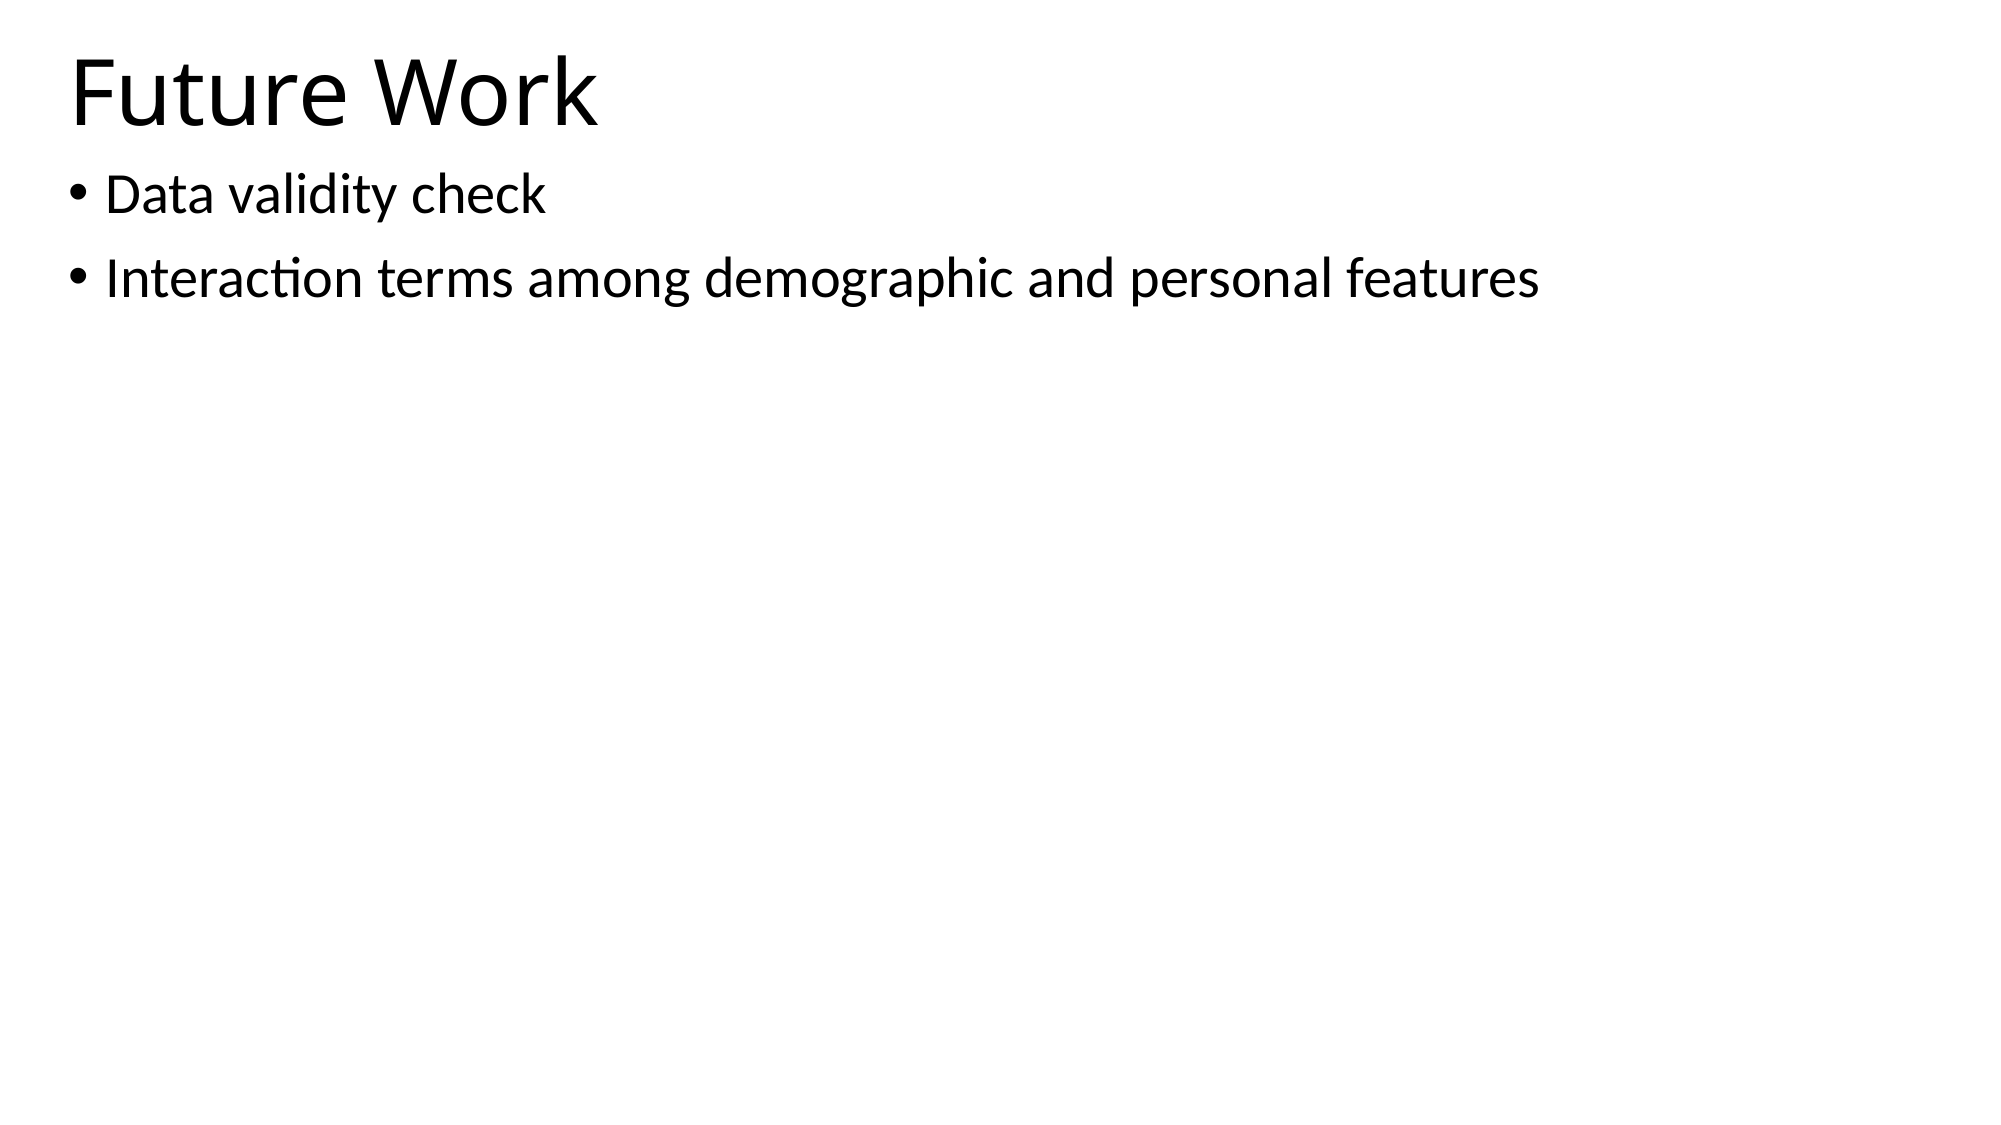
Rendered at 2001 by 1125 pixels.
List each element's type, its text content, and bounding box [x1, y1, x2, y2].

list Data validity check Interaction terms among demographic and personal features [53, 156, 1950, 1078]
title Future Work [53, 35, 1947, 156]
